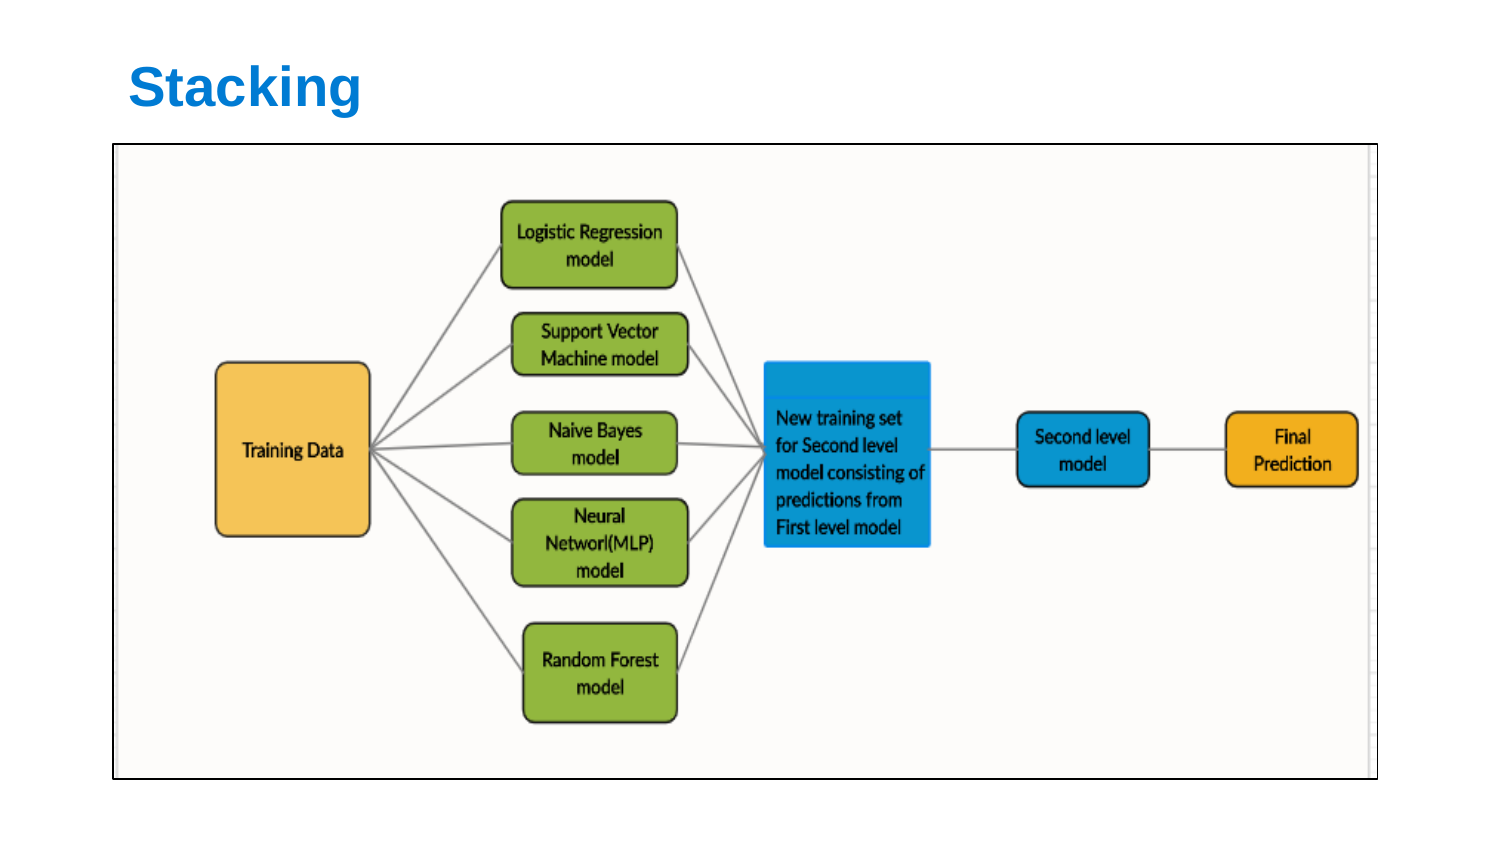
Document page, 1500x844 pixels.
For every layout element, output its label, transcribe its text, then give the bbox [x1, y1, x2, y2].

title Stacking [113, 47, 1464, 120]
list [113, 144, 1377, 779]
slide_number [1074, 768, 1425, 827]
